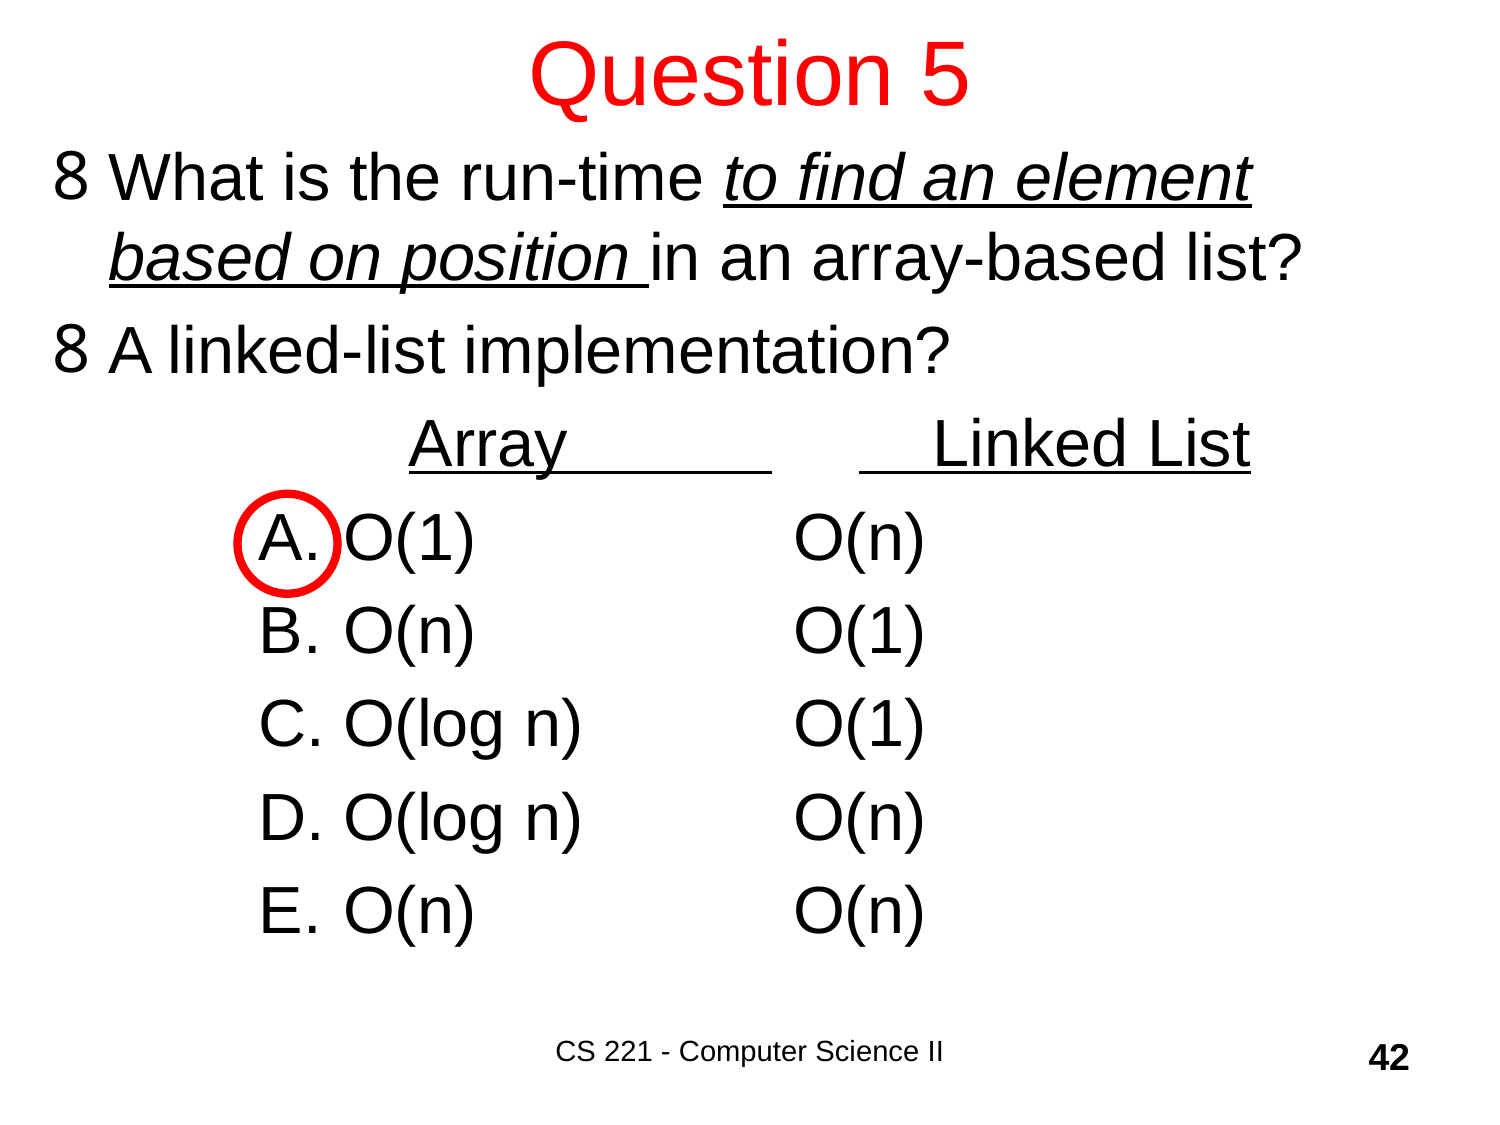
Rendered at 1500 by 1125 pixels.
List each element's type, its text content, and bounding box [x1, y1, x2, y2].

title Question 5 [112, 0, 1388, 126]
list What is the run-time to find an element based on position in an array-based list? A linked-list implementation? Array Linked List O(1) O(n) O(n) O(1) O(log n) O(1) O(log n) O(n) O(n) O(n) [37, 126, 1463, 1026]
slide_number 42 [1112, 1024, 1426, 1101]
footer CS 221 - Computer Science II [462, 1024, 1038, 1101]
text_box [237, 493, 338, 594]
